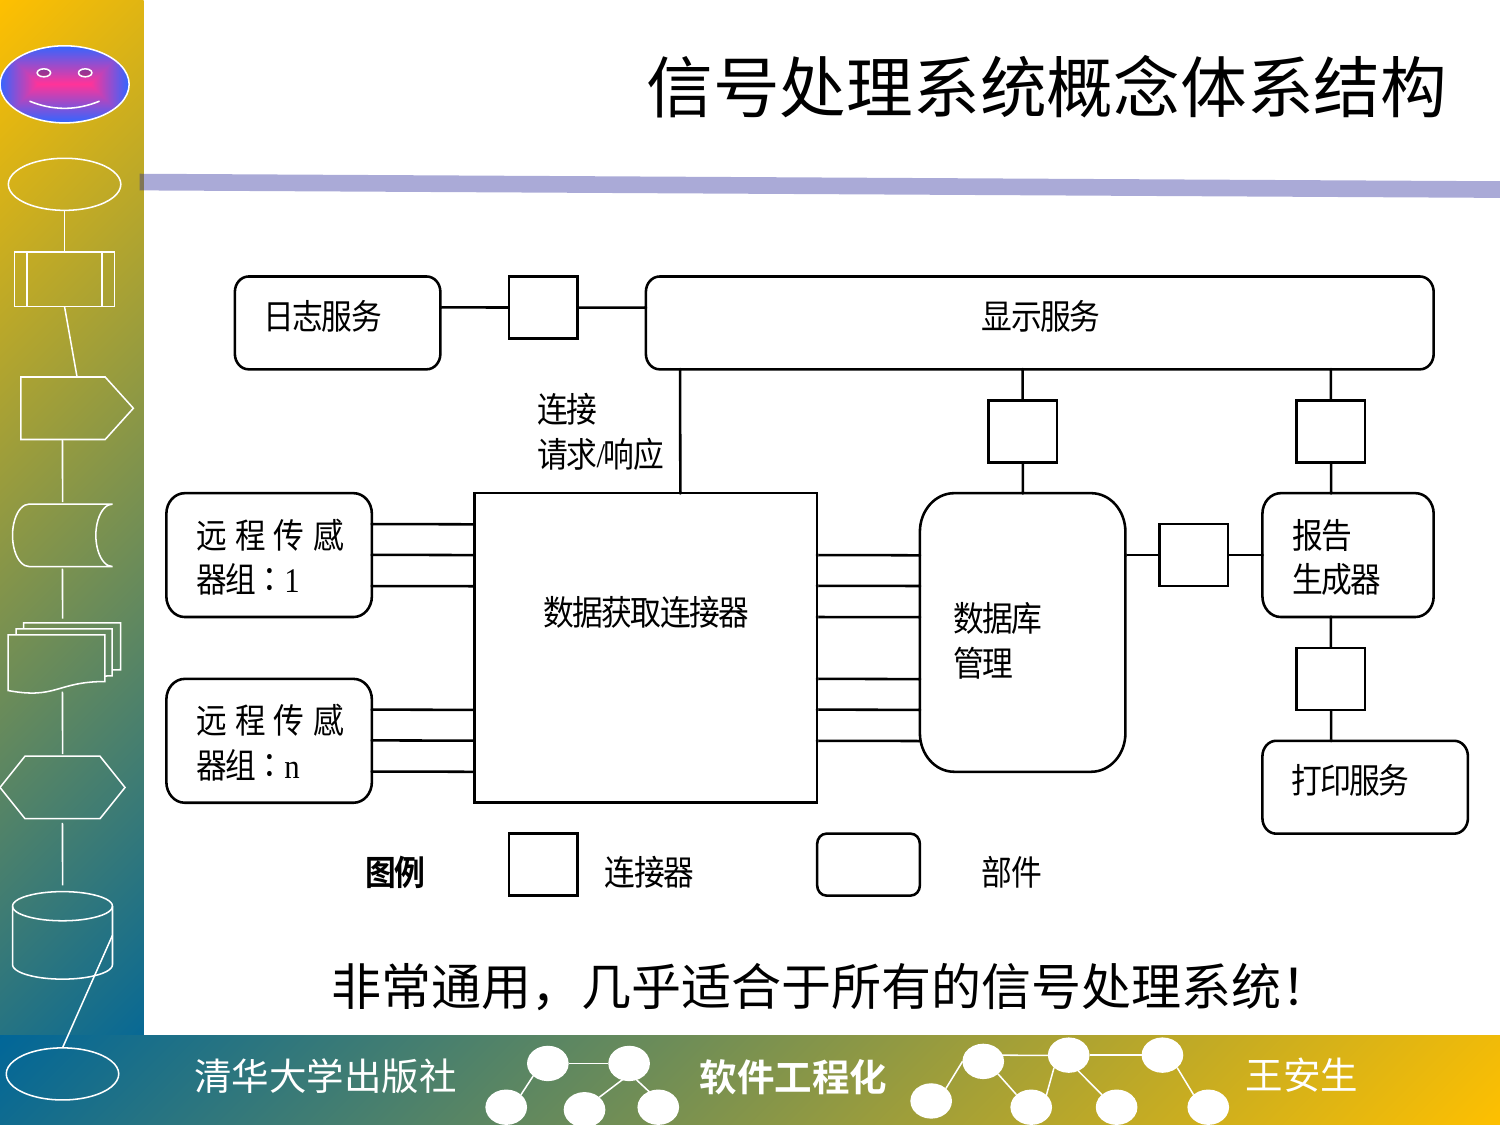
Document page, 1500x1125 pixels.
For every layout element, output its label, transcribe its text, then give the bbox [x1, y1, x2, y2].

picture [59, 214, 1500, 958]
title 信号处理系统概念体系结构 [187, 24, 1463, 147]
text_box 非常通用，几乎适合于所有的信号处理系统！ [317, 966, 1347, 1023]
